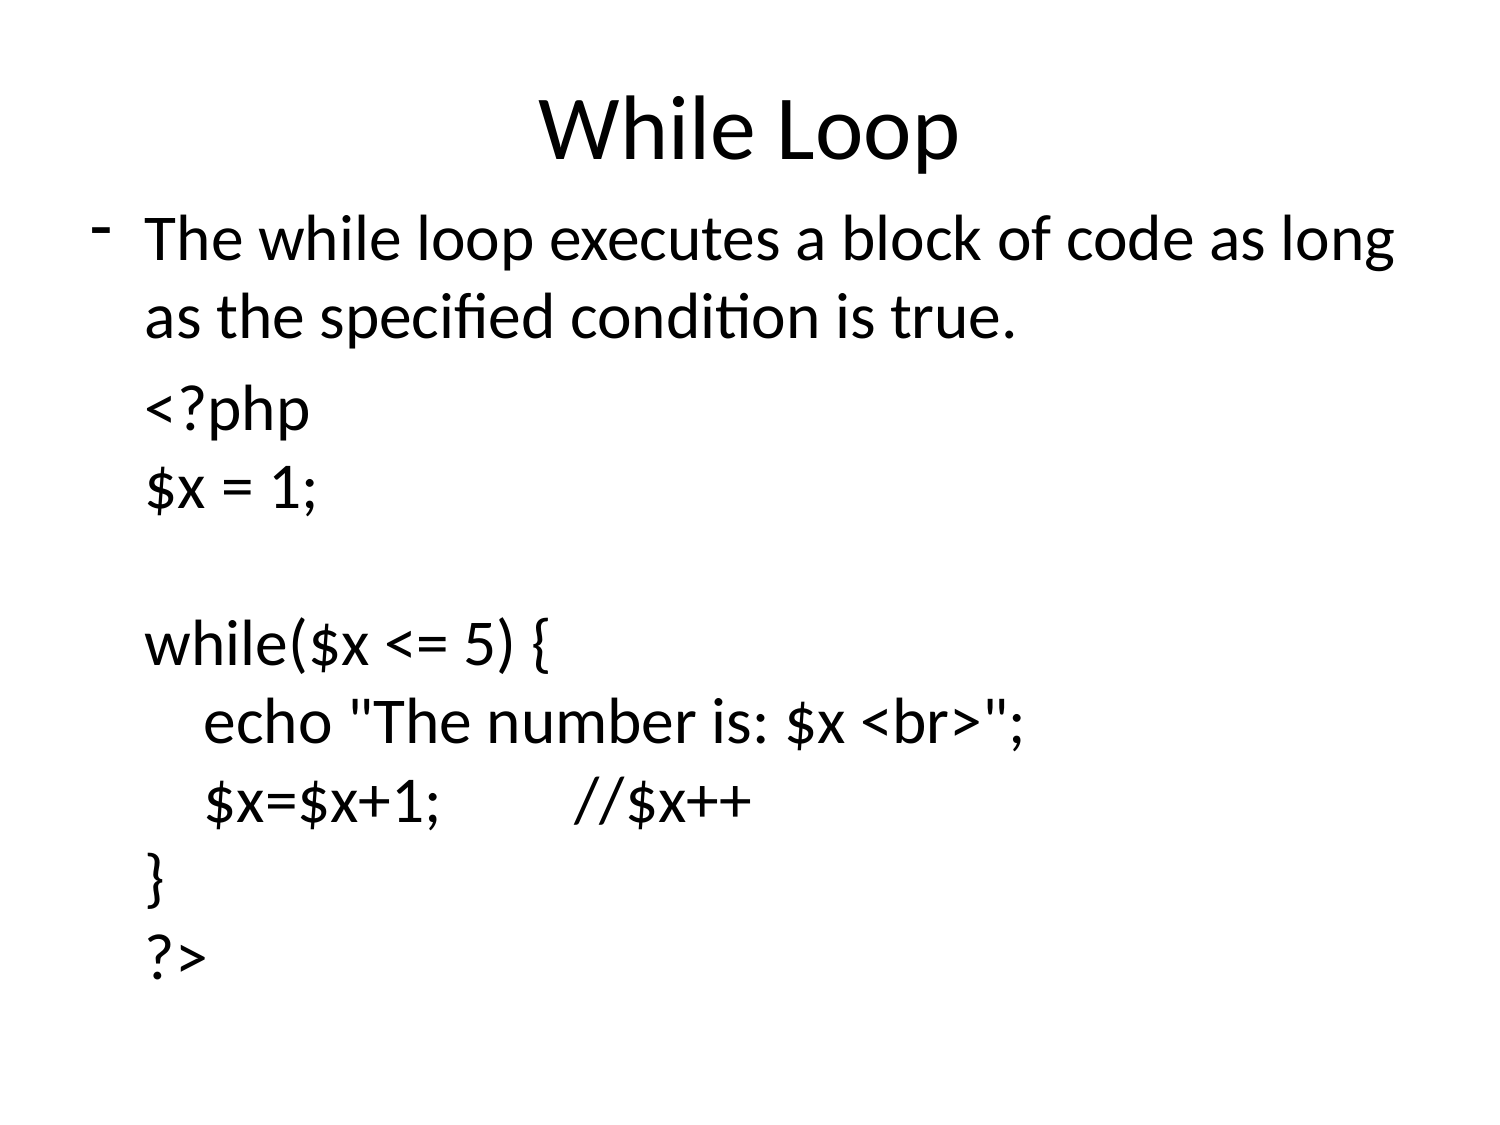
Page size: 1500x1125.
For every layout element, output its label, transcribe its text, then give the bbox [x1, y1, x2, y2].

list The while loop executes a block of code as long as the specified condition is true. <?php $x = 1; while($x <= 5) { echo "The number is: $x <br>"; $x=$x+1; //$x++ } ?> [75, 187, 1425, 1005]
title While Loop [75, 45, 1425, 187]
